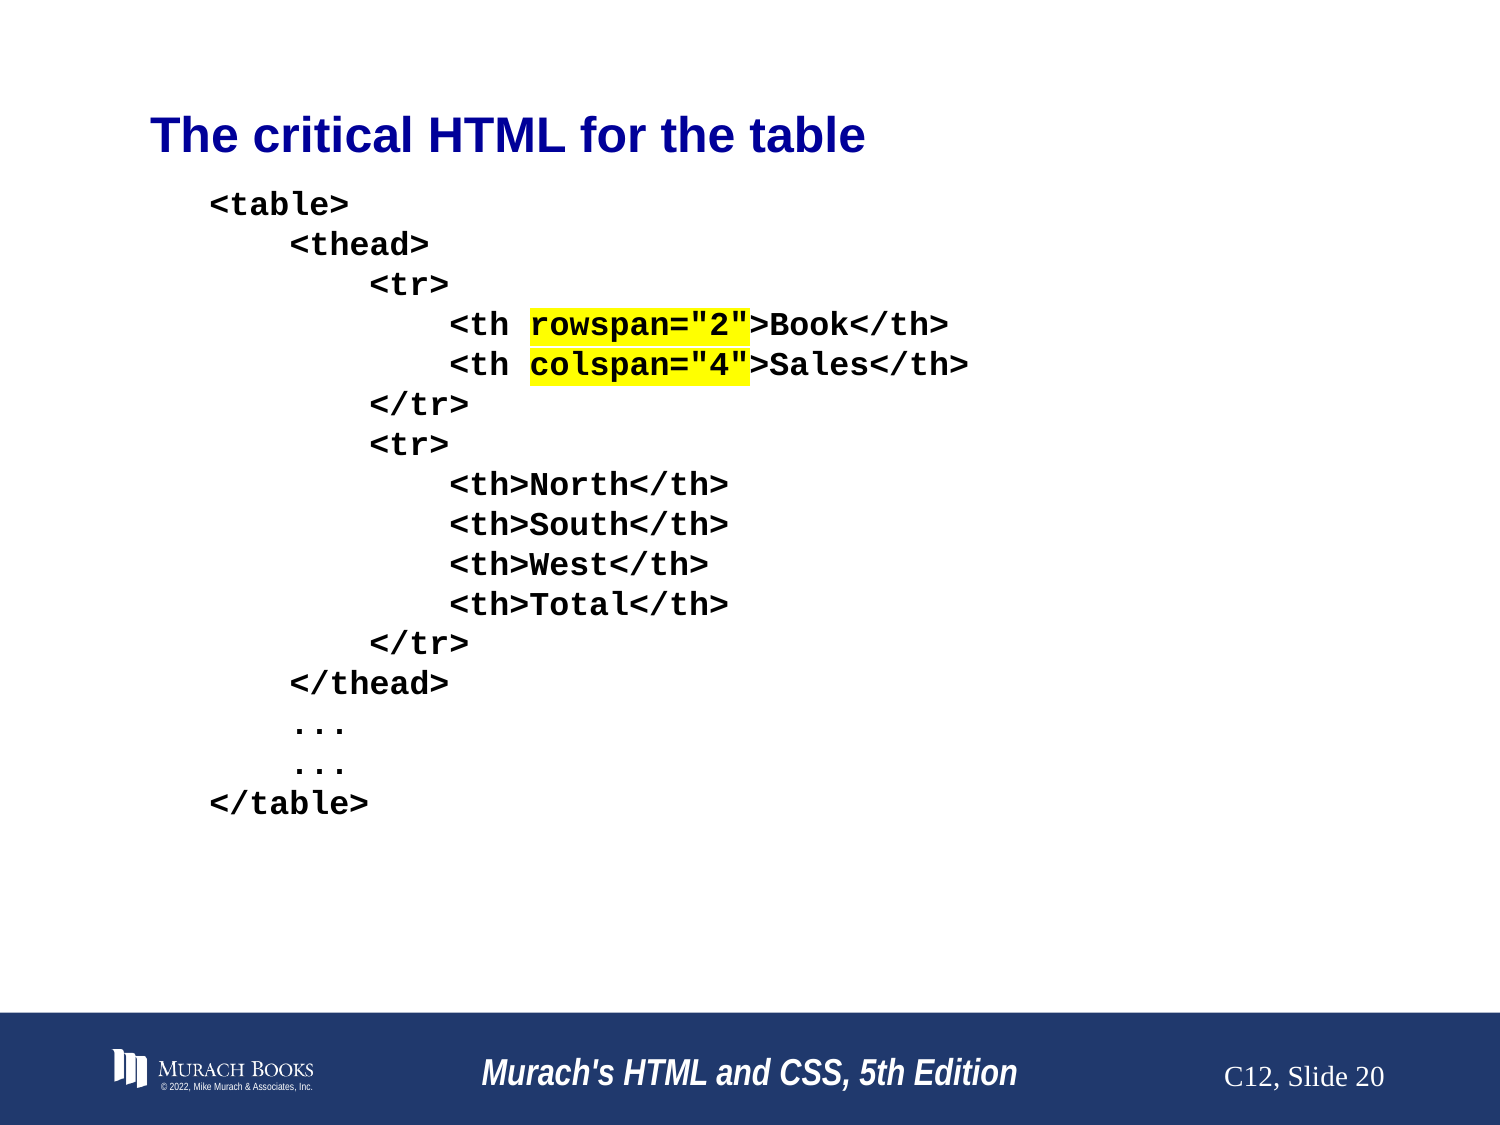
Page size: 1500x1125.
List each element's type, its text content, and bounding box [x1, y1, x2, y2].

slide_number C12, Slide ‹#› [1087, 1025, 1400, 1100]
list <table> <thead> <tr> <th rowspan="2">Book</th> <th colspan="4">Sales</th> </tr> <tr> <th>North</th> <th>South</th> <th>West</th> <th>Total</th> </tr> </thead> ... ... </table> [137, 174, 1350, 975]
footer © 2022, Mike Murach & Associates, Inc. [12, 1025, 463, 1100]
title The critical HTML for the table [150, 38, 1350, 174]
slide_number Murach's HTML and CSS, 5th Edition [463, 1025, 1050, 1100]
